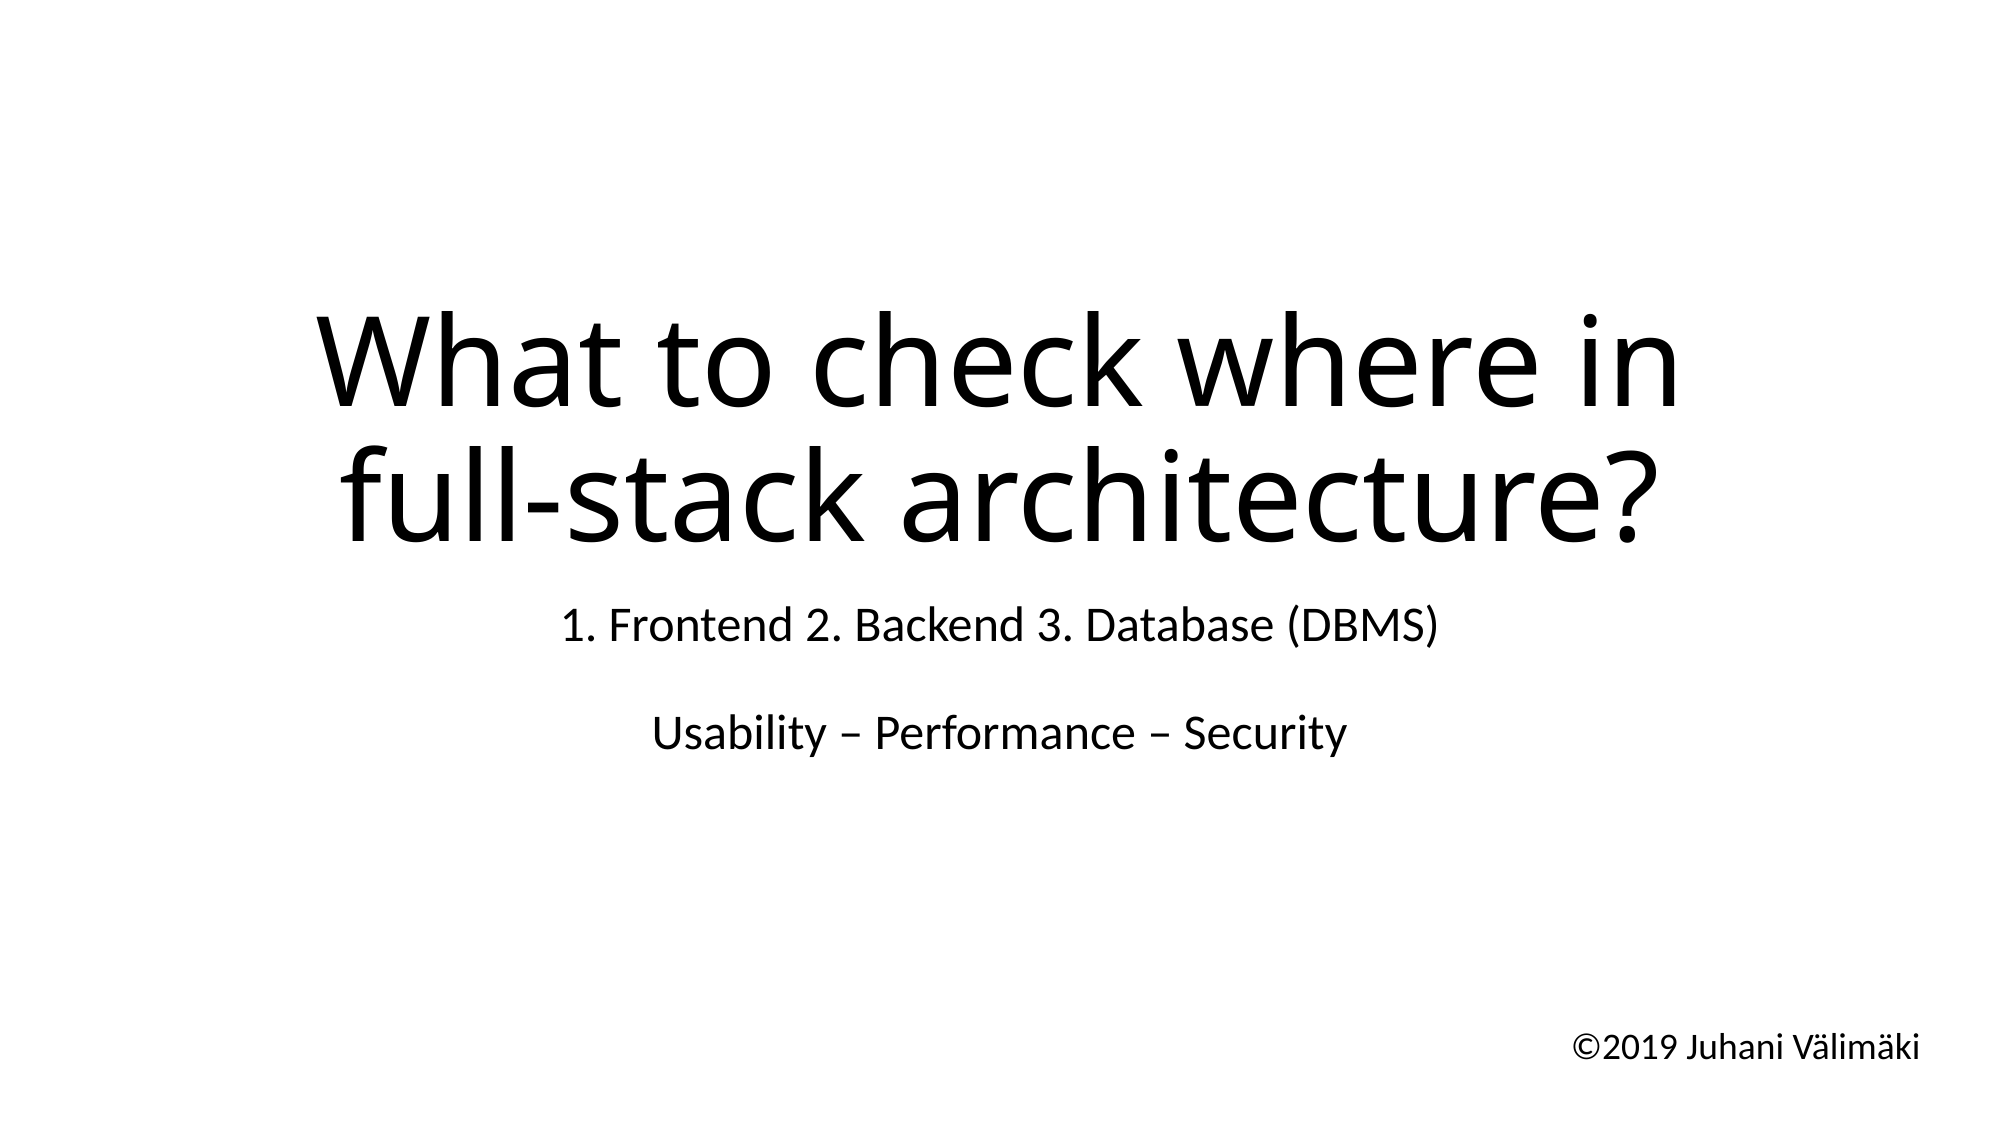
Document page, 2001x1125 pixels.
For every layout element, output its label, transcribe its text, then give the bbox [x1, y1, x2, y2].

subtitle 1. Frontend 2. Backend 3. Database (DBMS) Usability – Performance – Security [249, 590, 1750, 863]
title What to check where in full-stack architecture? [249, 184, 1750, 576]
text_box ©2019 Juhani Välimäki [1555, 1014, 1936, 1075]
